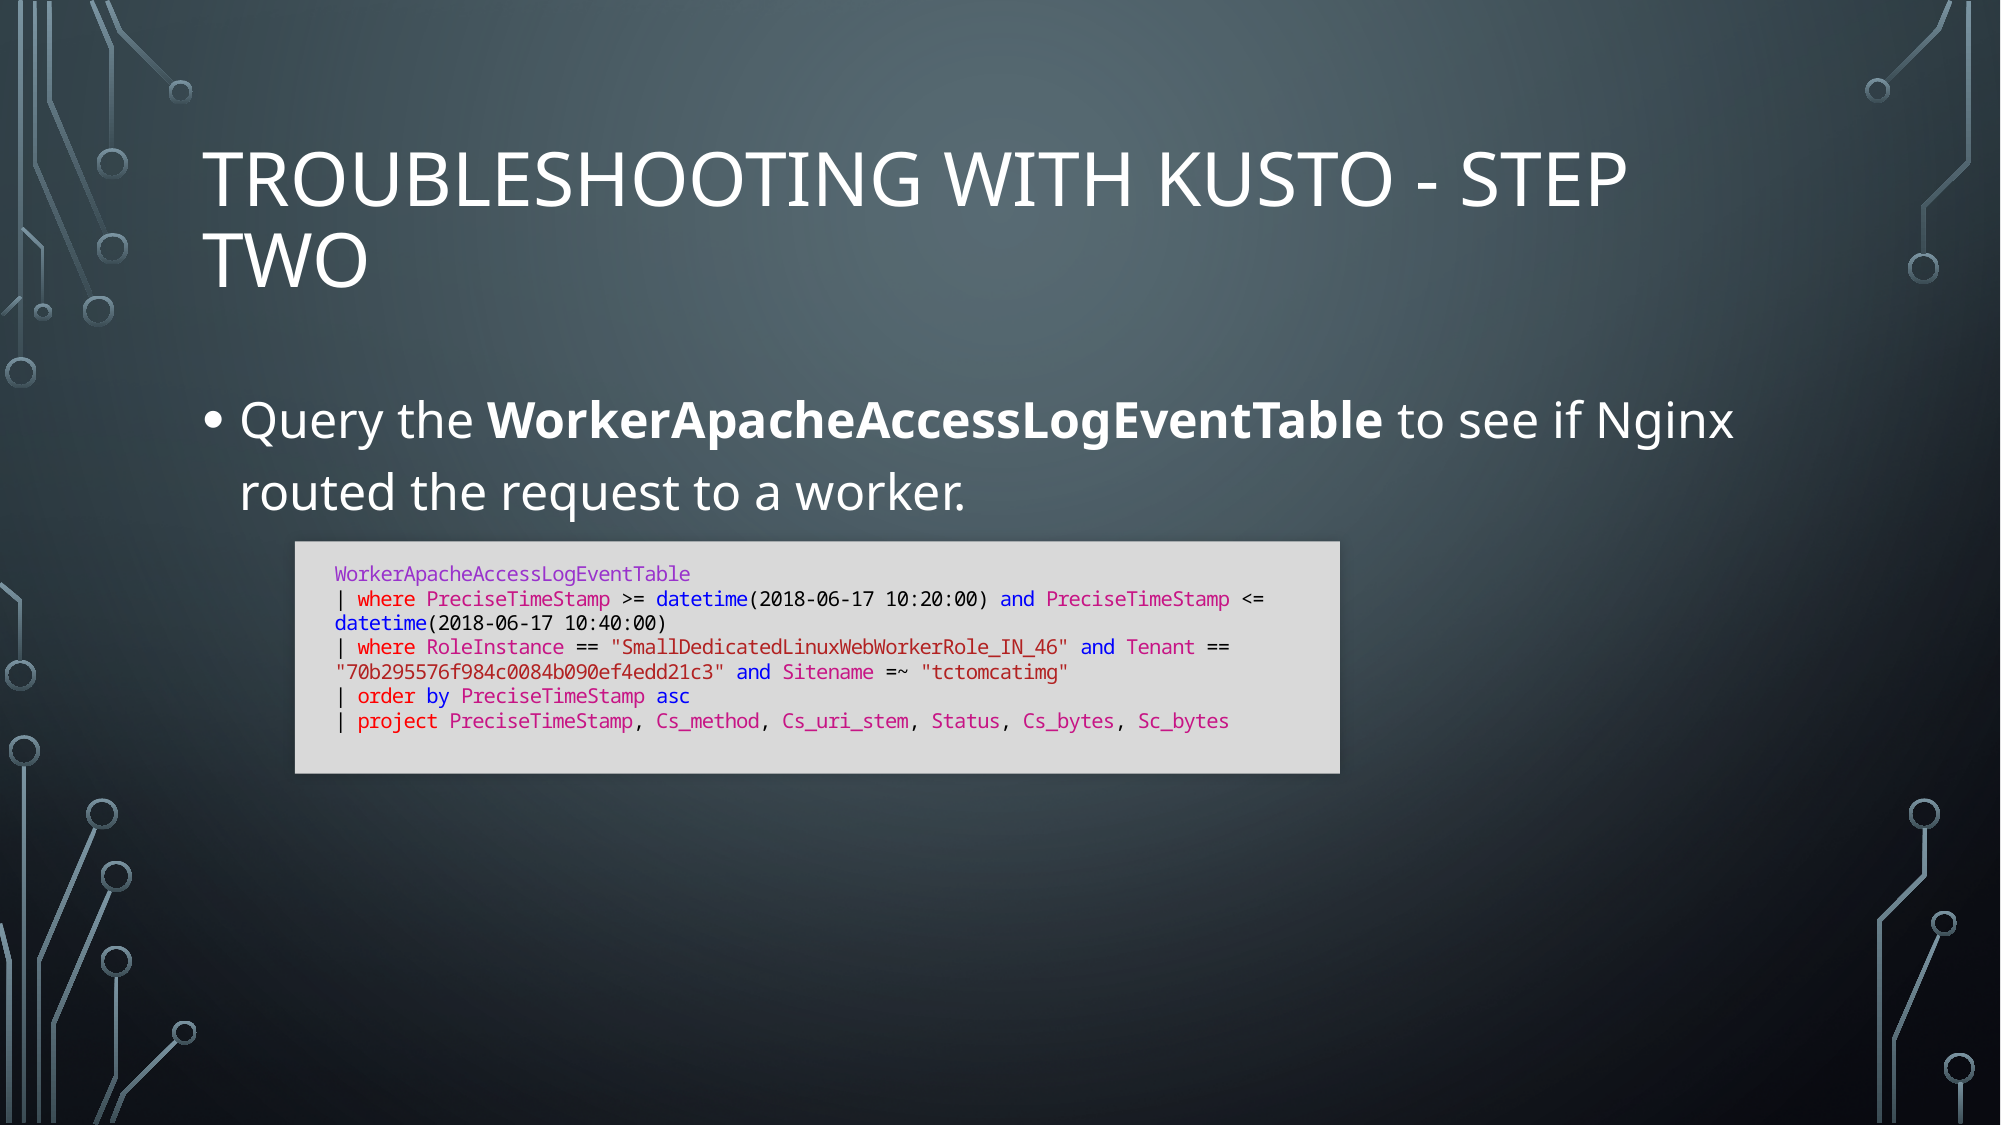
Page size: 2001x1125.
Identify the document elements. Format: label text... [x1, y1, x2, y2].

picture [334, 562, 1310, 734]
list Query the WorkerApacheAccessLogEventTable to see if Nginx routed the request to a worker. [187, 369, 1813, 950]
title Troubleshooting with Kusto - Step Two [187, 101, 1813, 344]
